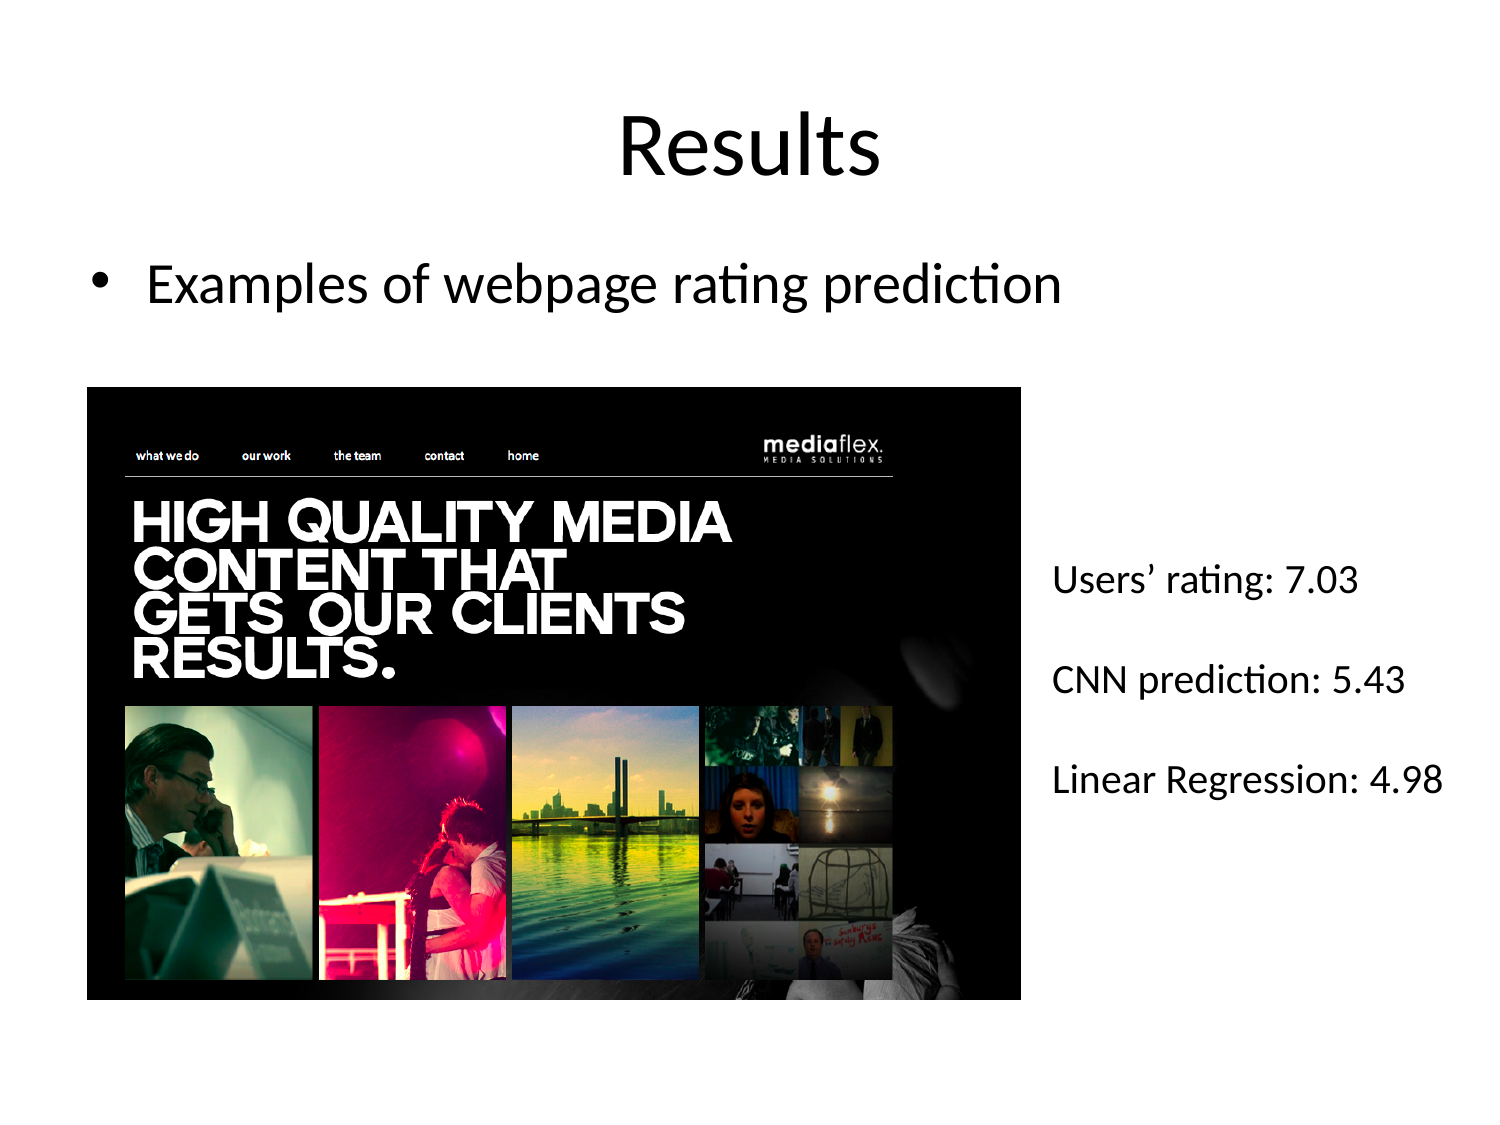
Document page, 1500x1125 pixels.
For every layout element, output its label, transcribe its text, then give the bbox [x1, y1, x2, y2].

picture [87, 387, 1021, 1000]
title Results [75, 45, 1425, 233]
list Examples of webpage rating prediction [75, 237, 1425, 980]
text_box Users’ rating: 7.03 CNN prediction: 5.43 Linear Regression: 4.98 [1037, 544, 1488, 810]
